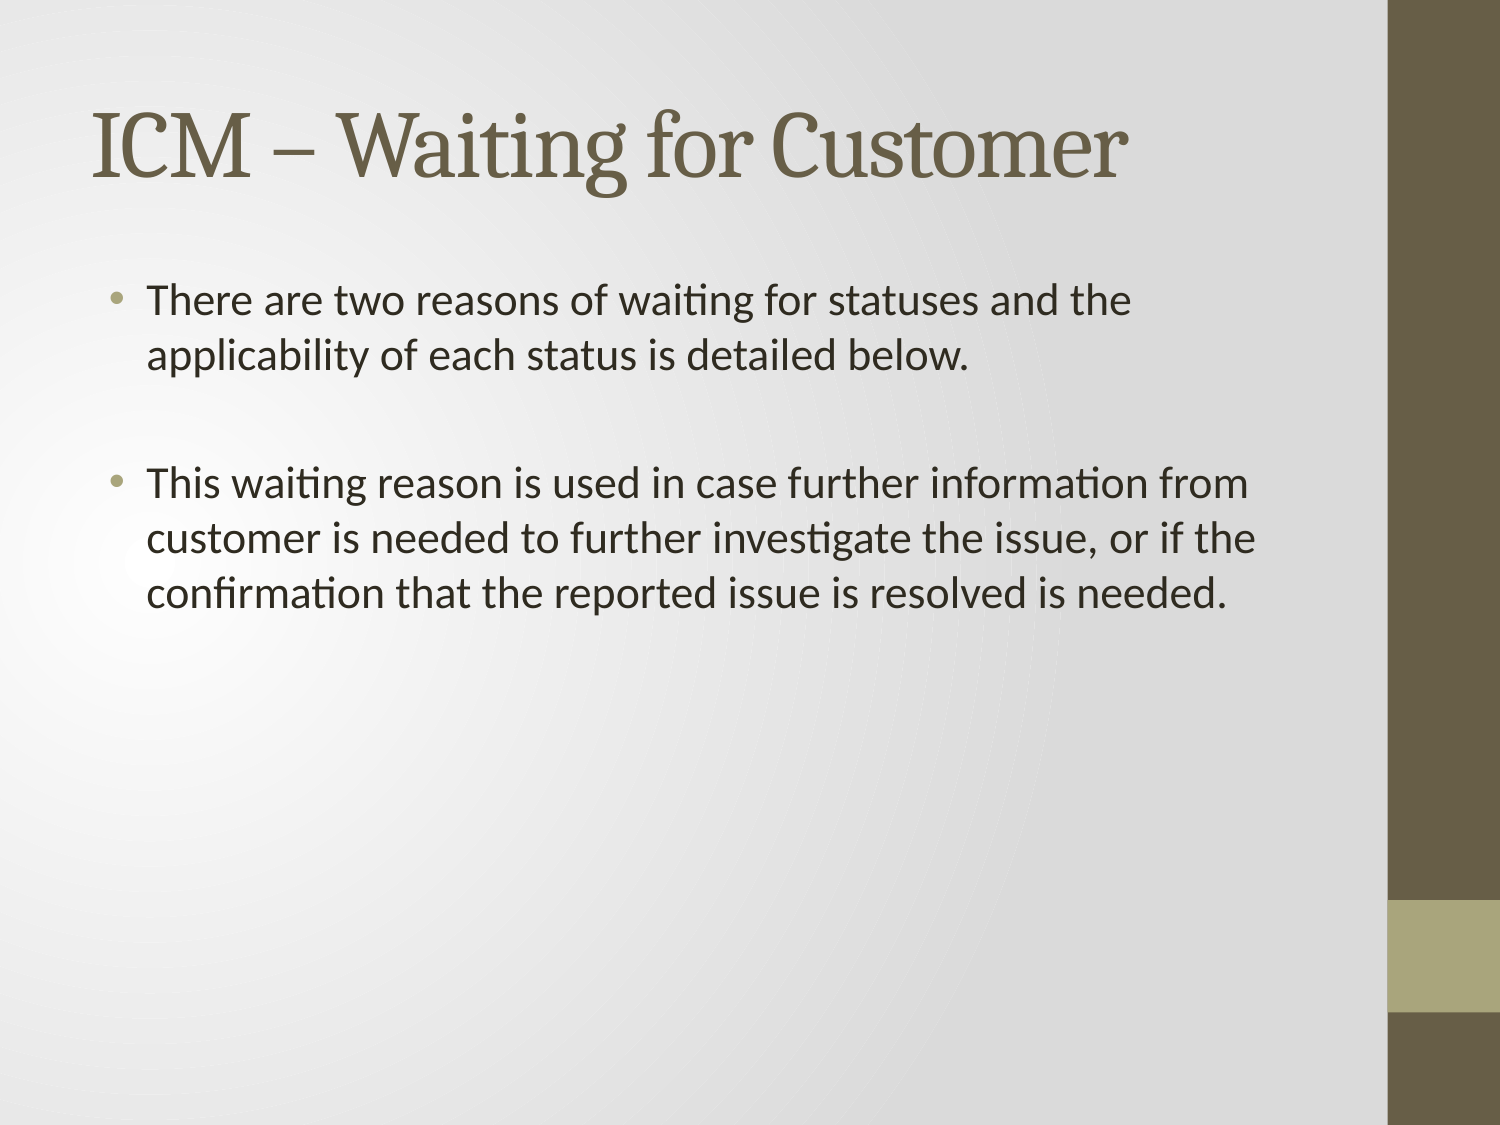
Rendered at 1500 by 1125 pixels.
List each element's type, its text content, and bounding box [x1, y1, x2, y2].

list There are two reasons of waiting for statuses and the applicability of each status is detailed below. This waiting reason is used in case further information from customer is needed to further investigate the issue, or if the confirmation that the reported issue is resolved is needed. [75, 262, 1325, 1050]
title ICM – Waiting for Customer [75, 45, 1325, 233]
